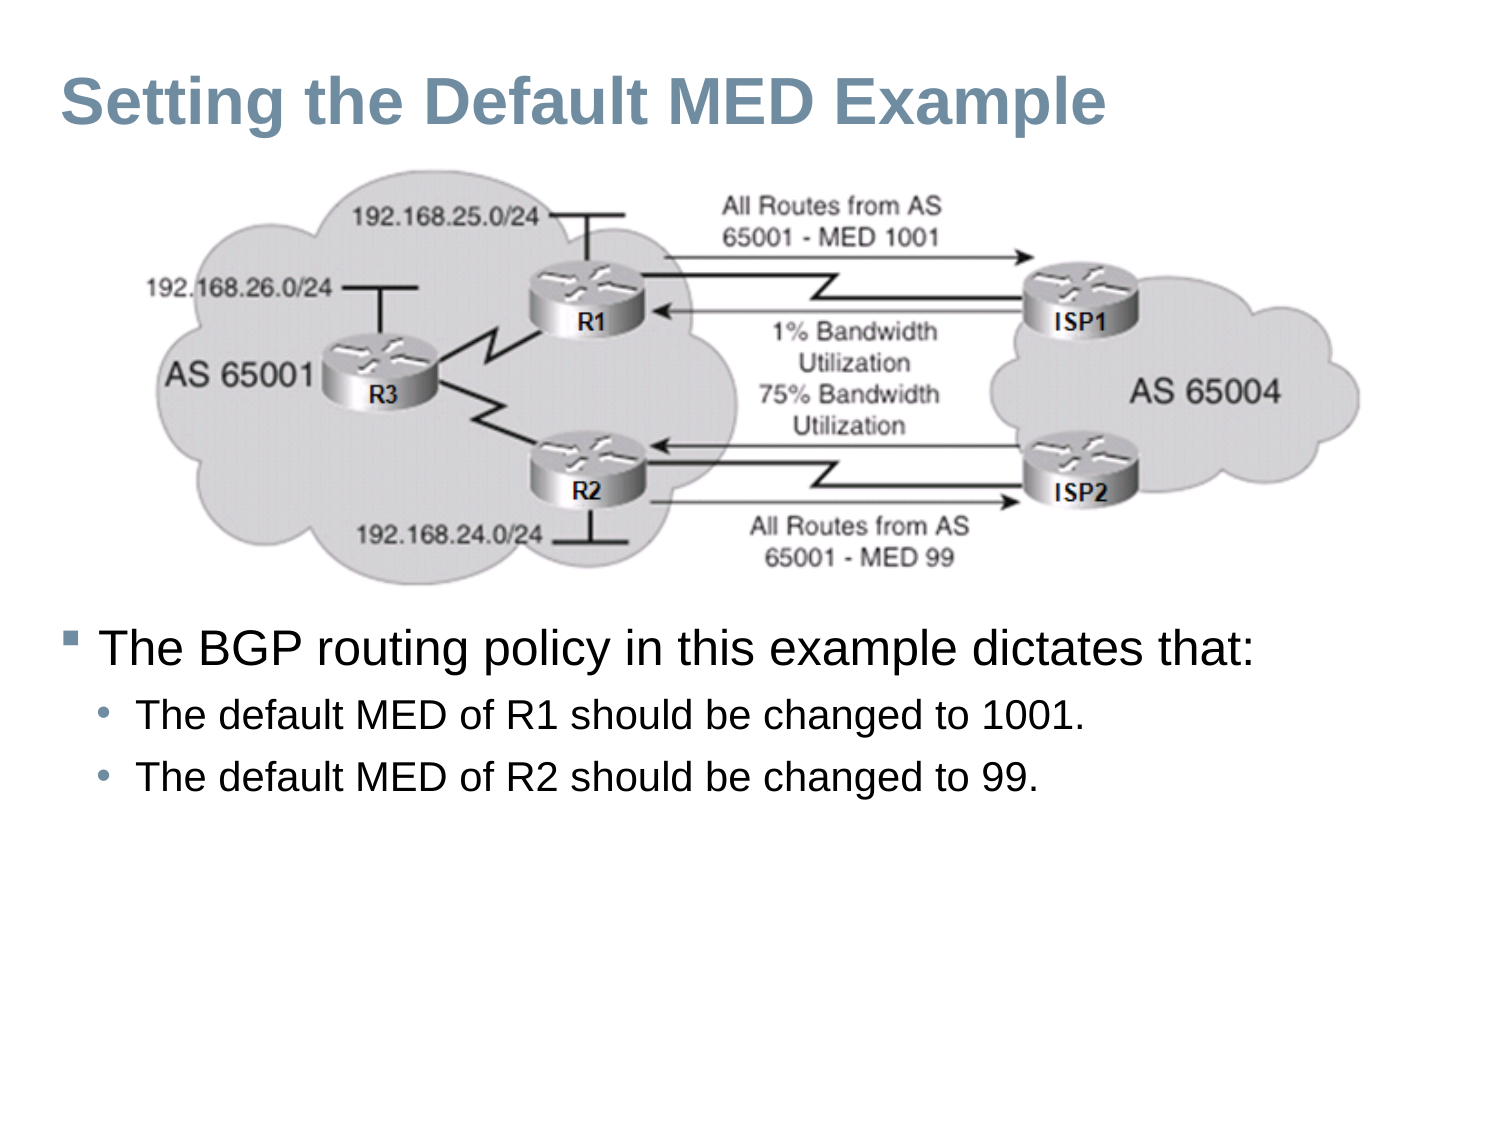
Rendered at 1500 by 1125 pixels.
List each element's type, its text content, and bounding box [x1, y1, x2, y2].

title Setting the Default MED Example [45, 59, 1444, 150]
list The BGP routing policy in this example dictates that: The default MED of R1 should be changed to 1001. The default MED of R2 should be changed to 99. [45, 608, 1444, 639]
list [122, 162, 1369, 599]
text_box [45, 639, 1444, 1054]
